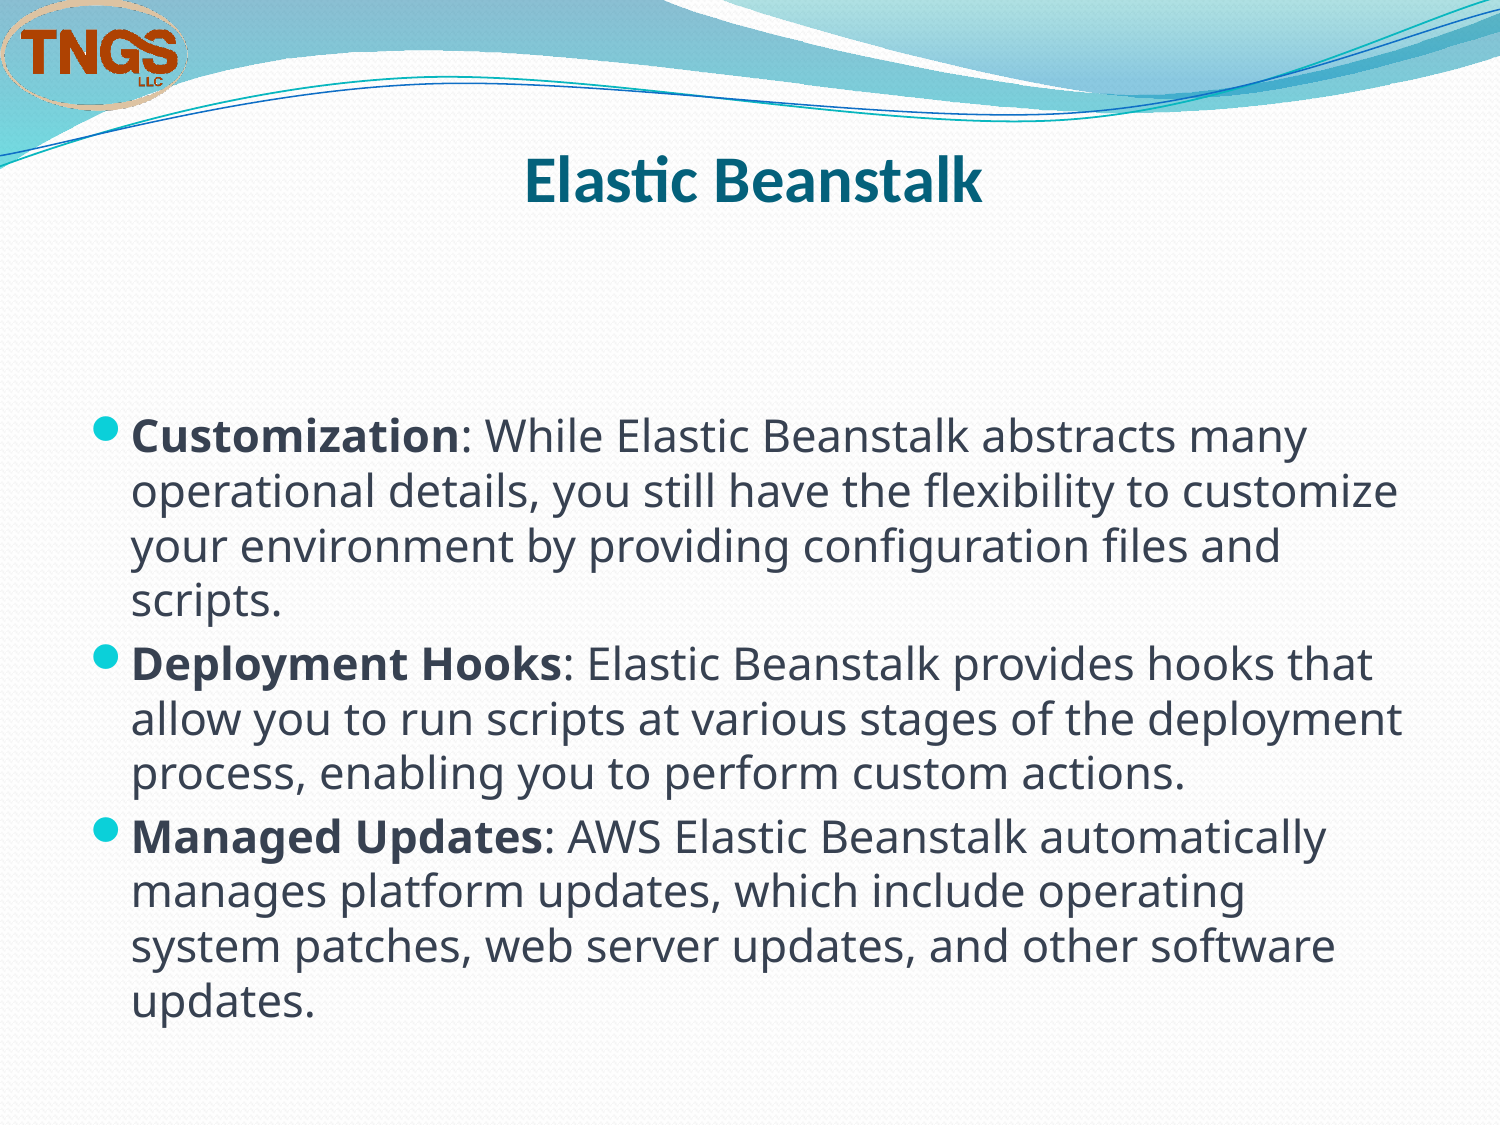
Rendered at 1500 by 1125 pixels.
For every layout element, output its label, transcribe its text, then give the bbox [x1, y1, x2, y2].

list Customization: While Elastic Beanstalk abstracts many operational details, you still have the flexibility to customize your environment by providing configuration files and scripts. Deployment Hooks: Elastic Beanstalk provides hooks that allow you to run scripts at various stages of the deployment process, enabling you to perform custom actions. Managed Updates: AWS Elastic Beanstalk automatically manages platform updates, which include operating system patches, web server updates, and other software updates. [75, 399, 1425, 1080]
title Elastic Beanstalk [79, 137, 1430, 216]
picture [0, 0, 188, 111]
